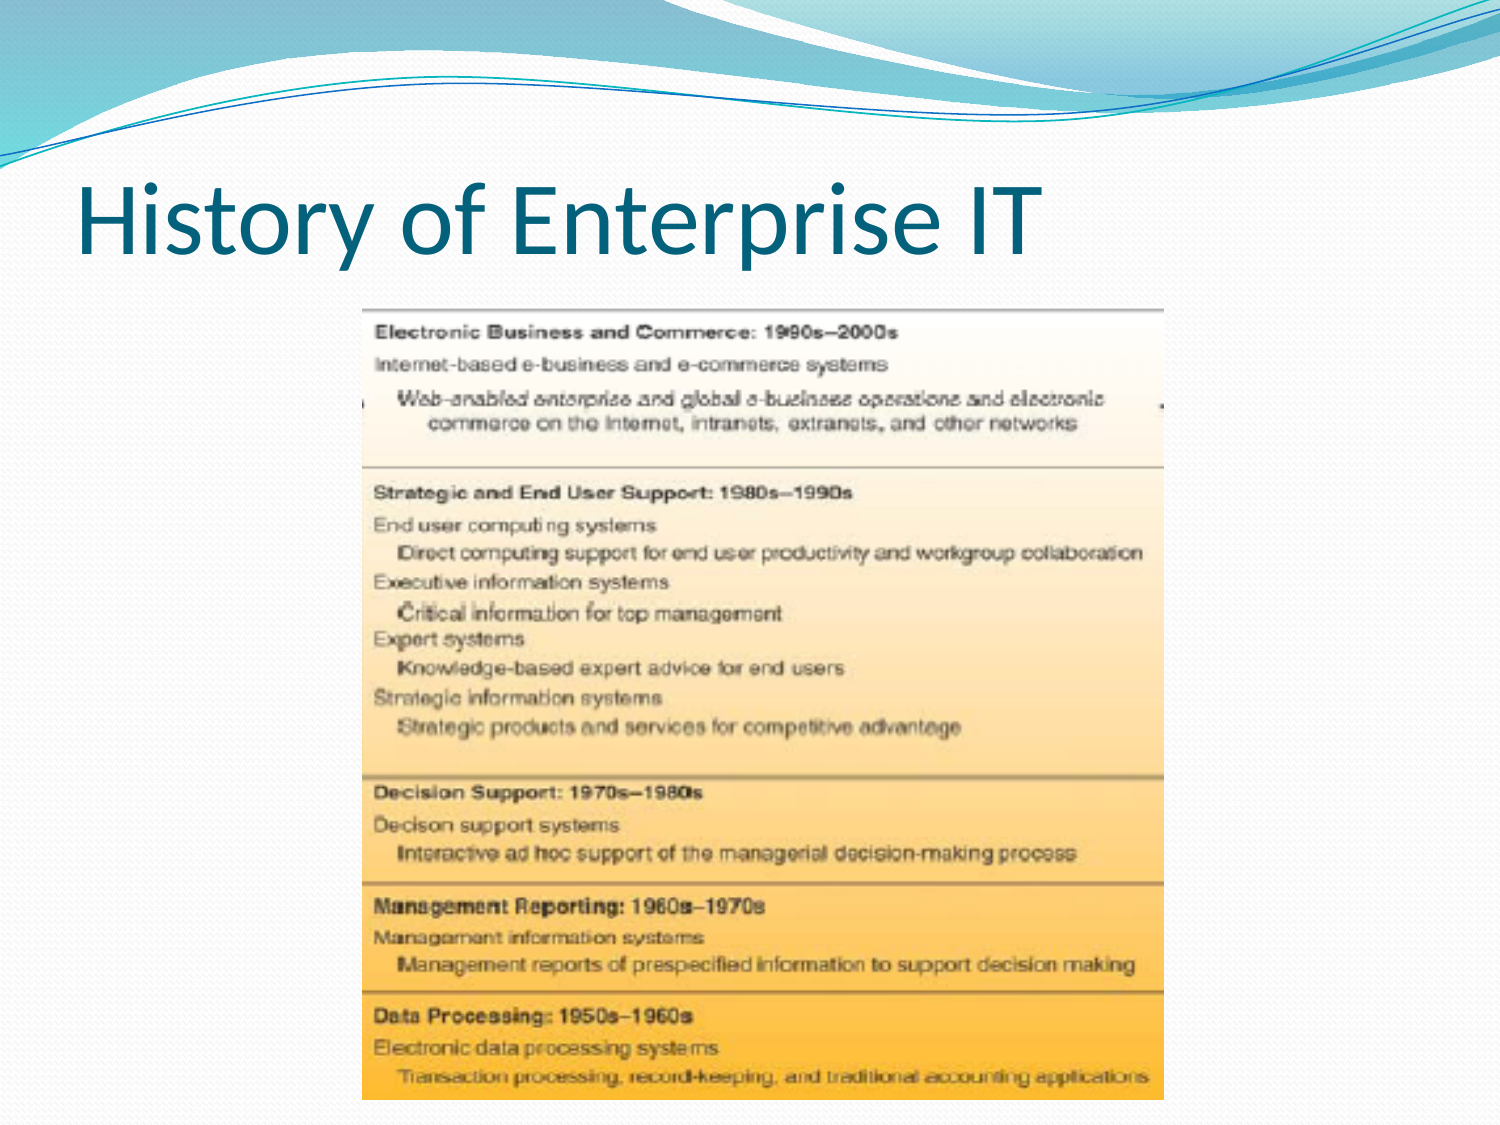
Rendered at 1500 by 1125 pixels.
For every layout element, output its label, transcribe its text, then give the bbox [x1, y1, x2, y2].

title History of Enterprise IT [75, 115, 1425, 275]
picture [362, 307, 1165, 1101]
